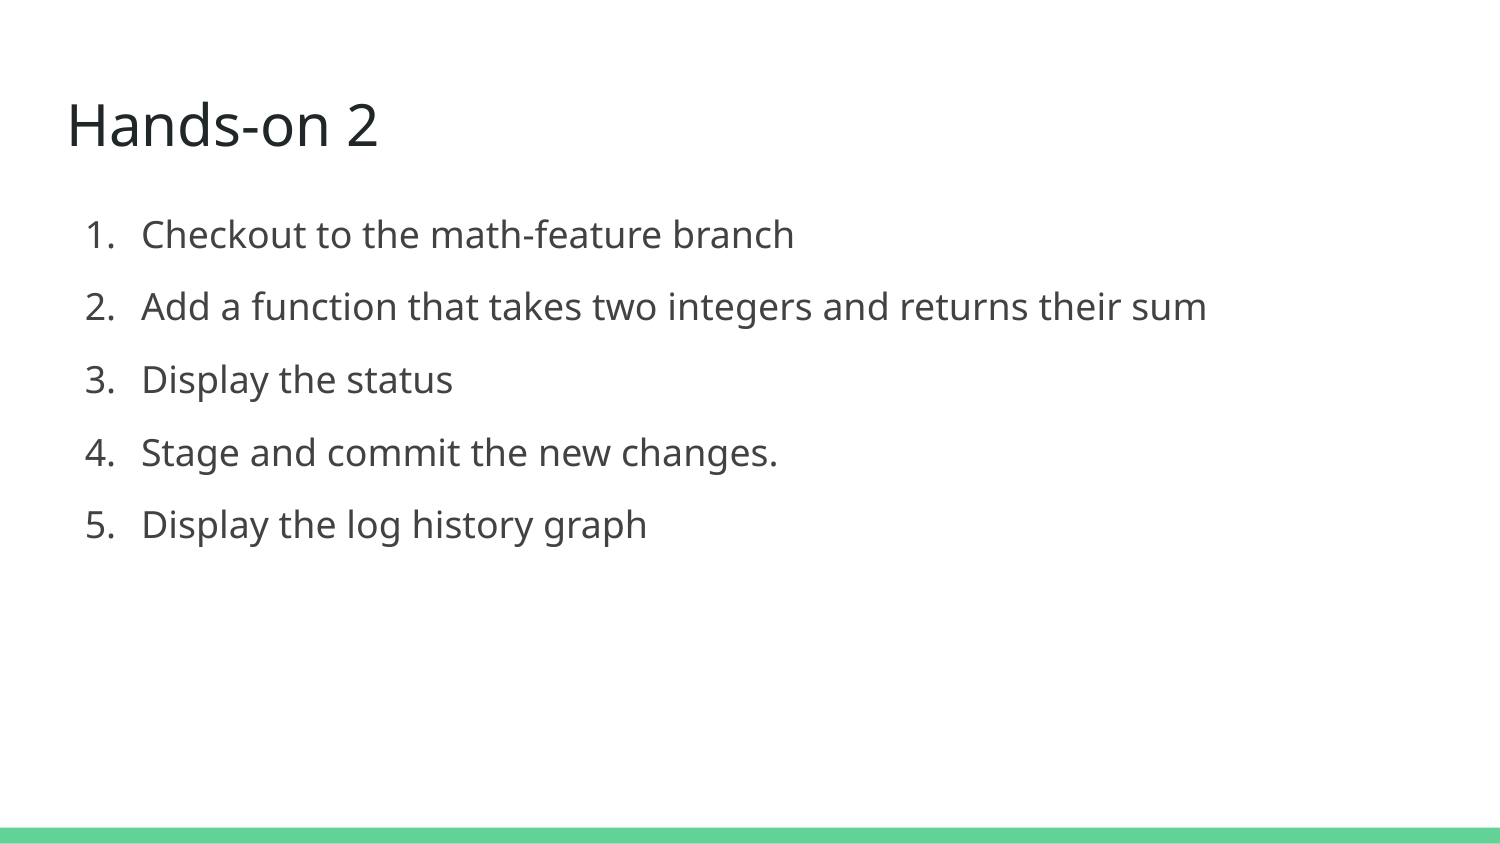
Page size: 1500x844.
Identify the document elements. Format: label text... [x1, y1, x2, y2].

title Hands-on 2 [51, 72, 1449, 167]
list Checkout to the math-feature branch Add a function that takes two integers and returns their sum Display the status Stage and commit the new changes. Display the log history graph [51, 189, 1449, 750]
